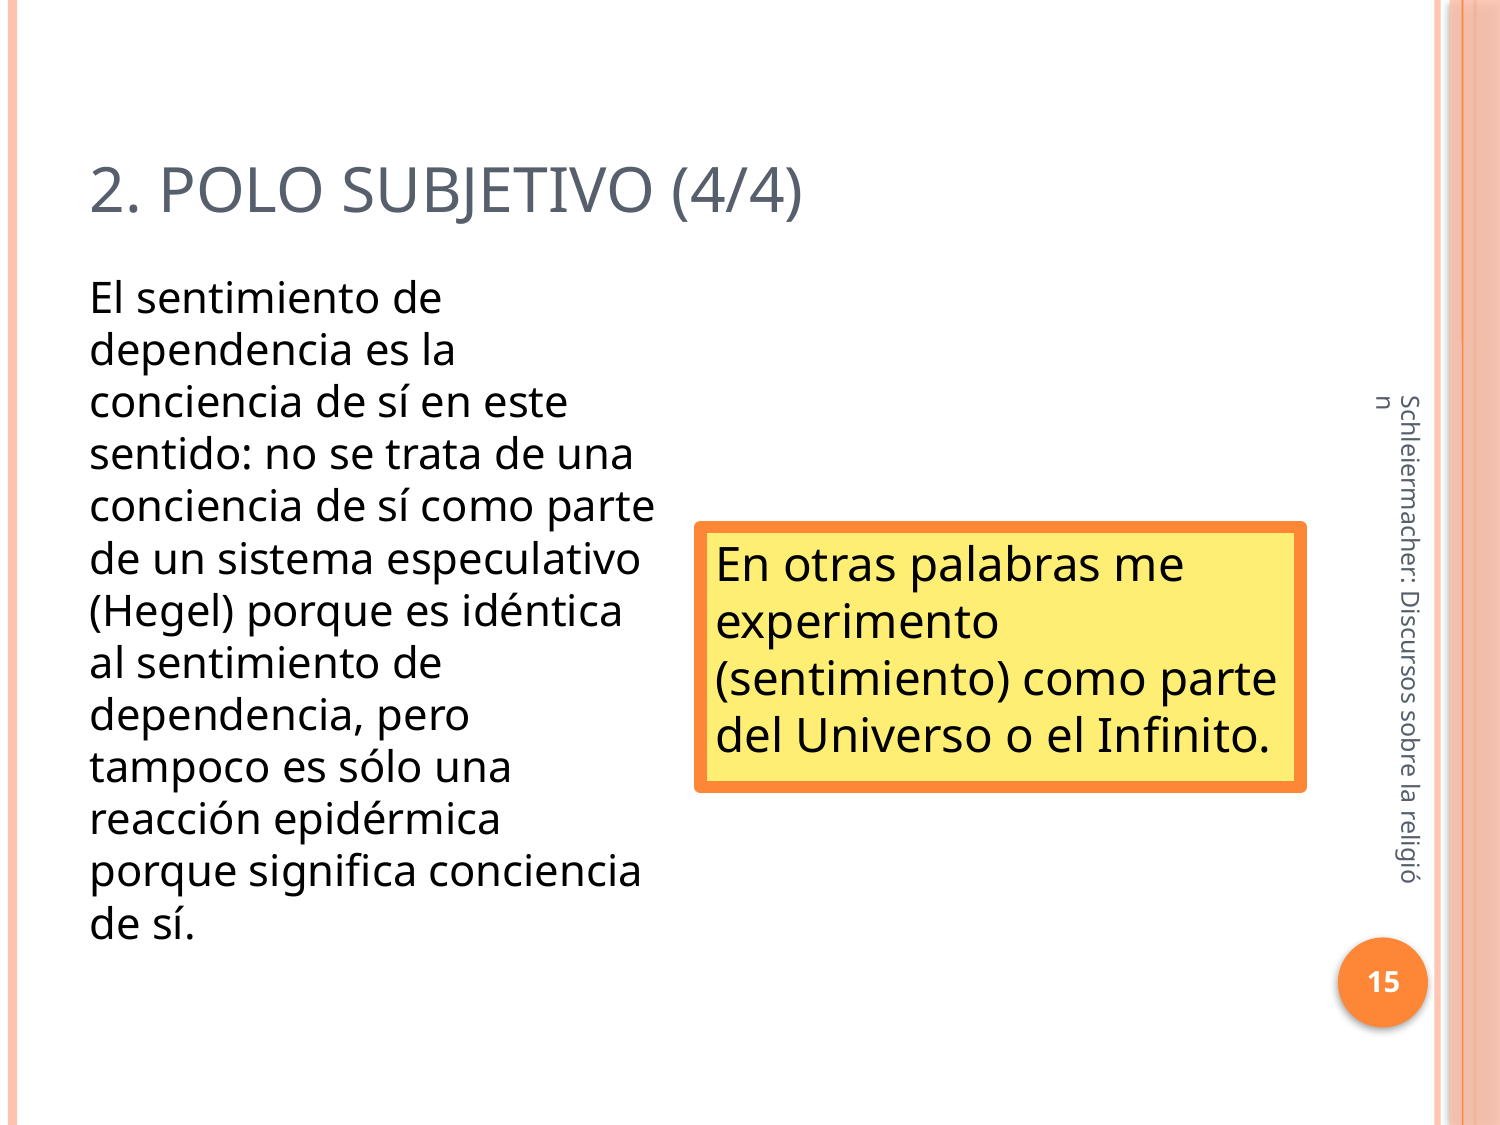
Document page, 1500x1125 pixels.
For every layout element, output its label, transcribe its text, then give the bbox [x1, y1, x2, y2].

list El sentimiento de dependencia es la conciencia de sí en este sentido: no se trata de una conciencia de sí como parte de un sistema especulativo (Hegel) porque es idéntica al sentimiento de dependencia, pero tampoco es sólo una reacción epidérmica porque significa conciencia de sí. [75, 262, 675, 1013]
slide_number 15 [1333, 940, 1434, 1027]
title 2. Polo subjetivo (4/4) [75, 45, 1300, 233]
footer Schleiermacher: Discursos sobre la religión [1379, 380, 1440, 906]
list En otras palabras me experimento (sentimiento) como parte del Universo o el Infinito. [700, 527, 1301, 787]
